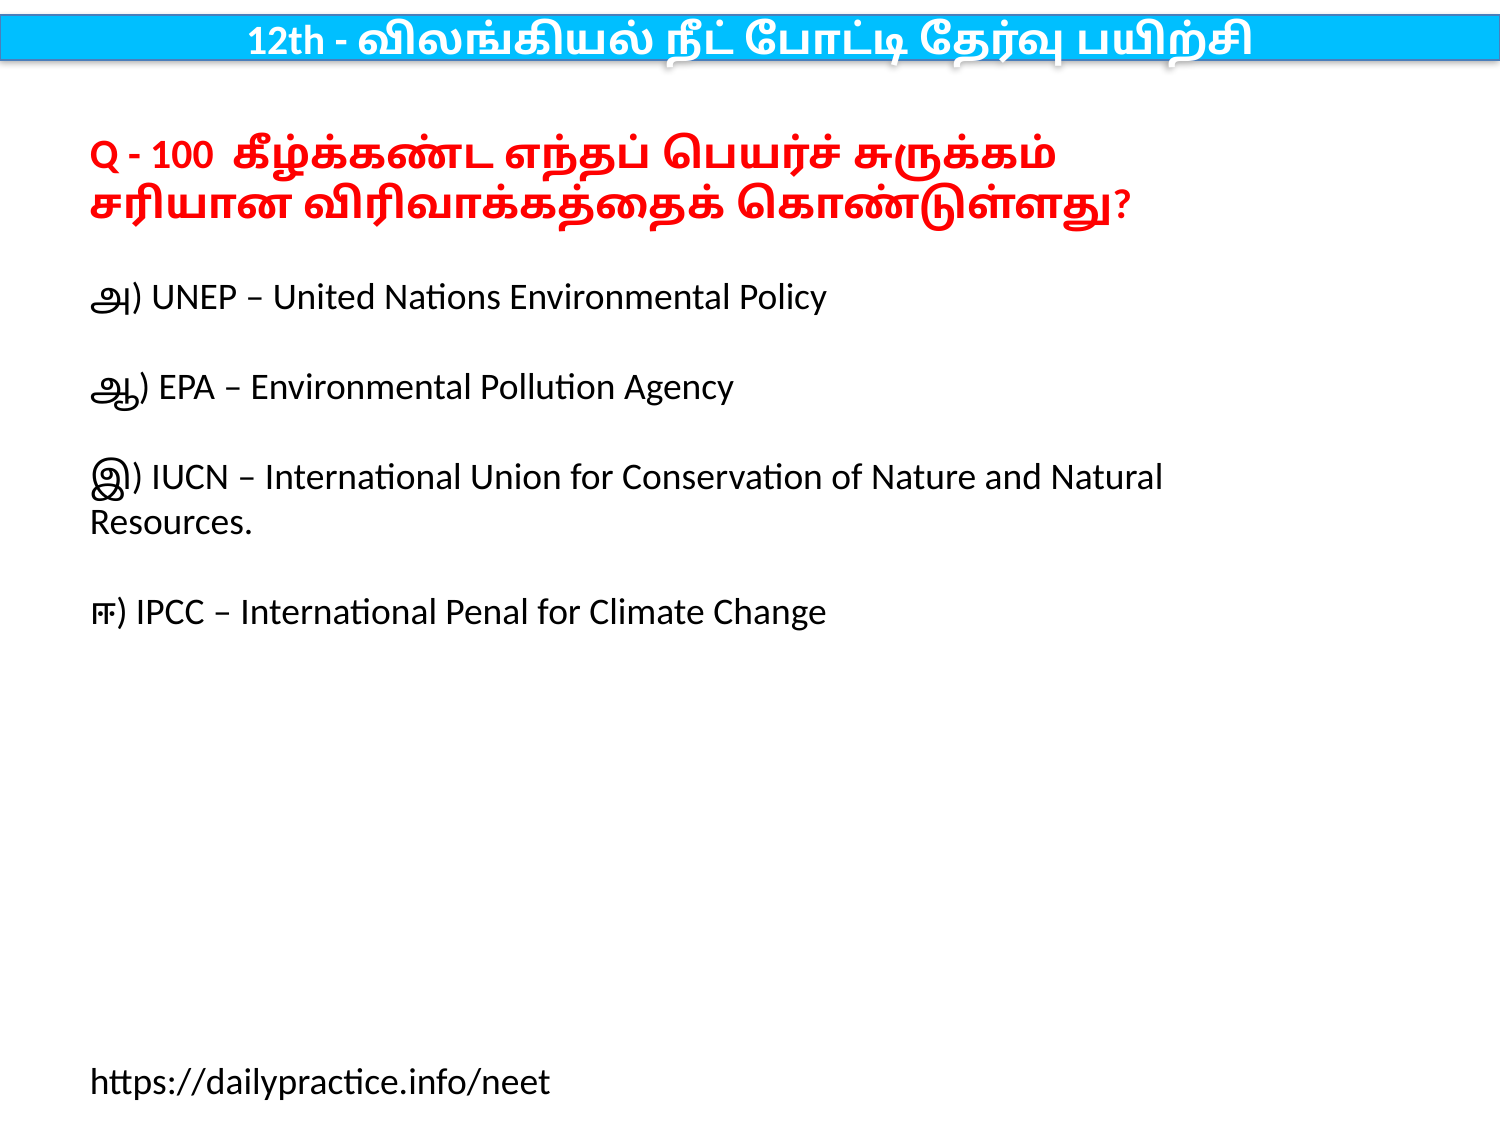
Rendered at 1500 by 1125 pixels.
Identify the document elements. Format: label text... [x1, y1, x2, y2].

text_box 12th - விலங்கியல் நீட் போட்டி தேர்வு பயிற்சி [0, 14, 1500, 61]
text_box https://dailypractice.info/neet [74, 1049, 675, 1110]
text_box Q - 100 கீழ்க்கண்ட எந்தப் பெயர்ச் சுருக்கம் சரியான விரிவாக்கத்தைக் கொண்டுள்ளது? அ) UNEP – United Nations Environmental Policy ஆ) EPA – Environmental Pollution Agency இ) IUCN – International Union for Conservation of Nature and Natural Resources. ஈ) IPCC – International Penal for Climate Change [74, 74, 1275, 640]
